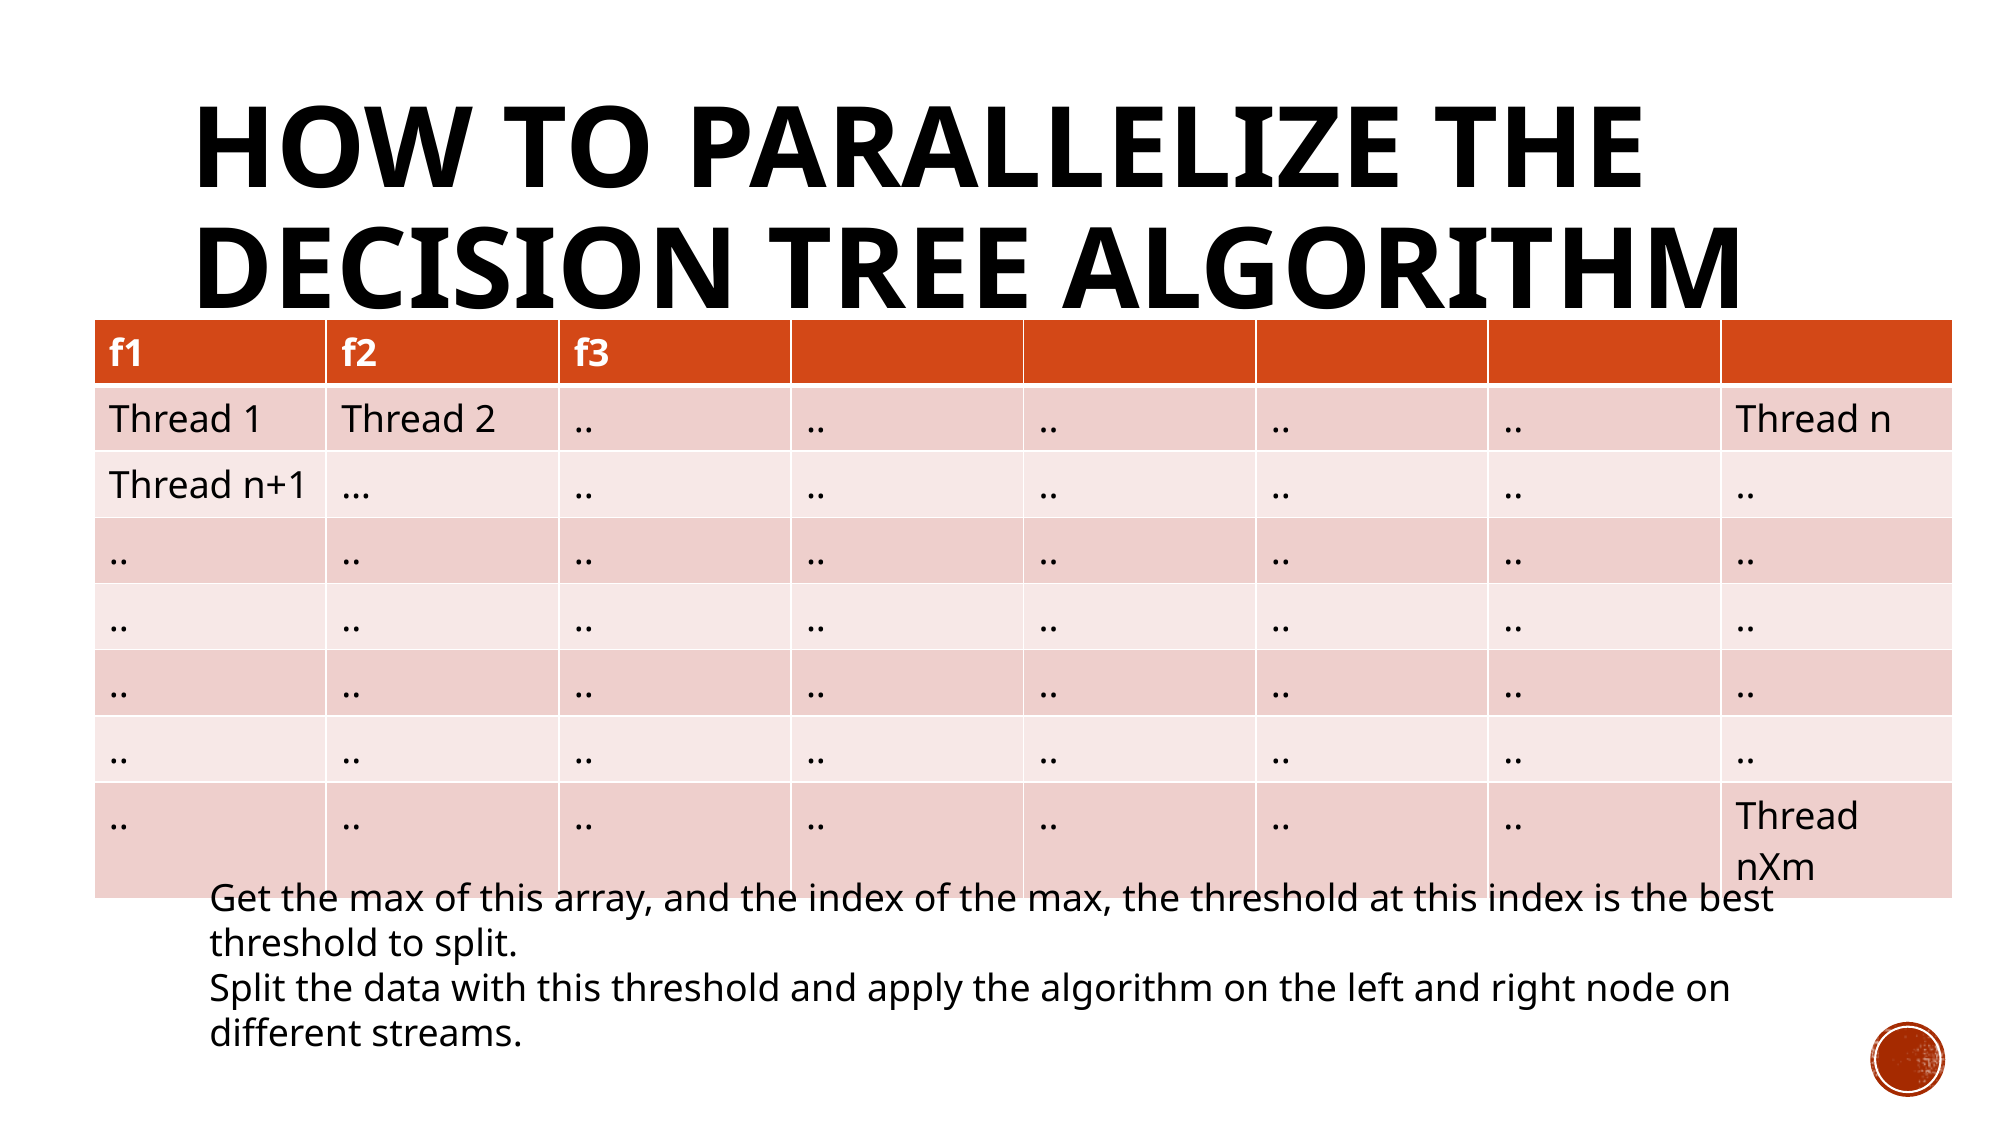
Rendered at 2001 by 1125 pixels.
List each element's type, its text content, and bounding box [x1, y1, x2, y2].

table_cell .. [1722, 650, 1952, 715]
table_cell .. [1722, 452, 1952, 517]
table_header f3 [560, 320, 790, 383]
table_cell Thread n+1 [95, 452, 325, 517]
table_cell .. [327, 783, 558, 866]
table_cell .. [560, 783, 790, 866]
table_cell .. [1257, 452, 1487, 517]
table_cell .. [327, 717, 558, 781]
table_header [1722, 320, 1952, 383]
table_cell .. [560, 388, 790, 450]
table_cell .. [1489, 783, 1720, 866]
table_cell .. [1257, 518, 1487, 583]
table_header [1257, 320, 1487, 383]
table_header [1024, 320, 1255, 383]
table_cell .. [1489, 388, 1720, 450]
table_cell .. [560, 717, 790, 781]
table_cell .. [1257, 717, 1487, 781]
table_cell .. [1489, 452, 1720, 517]
table_cell .. [95, 650, 325, 715]
table_cell .. [1257, 783, 1487, 866]
table_cell .. [1024, 584, 1255, 649]
text_box Get the max of this array, and the index of the max, the threshold at this index is the best threshold to split. Split the data with this threshold and apply the algorithm on the left and right node on different streams. [194, 866, 1863, 1062]
table_cell .. [1024, 717, 1255, 781]
table_cell Thread 2 [327, 388, 558, 450]
table_cell .. [792, 518, 1023, 583]
table_cell .. [560, 518, 790, 583]
table_cell .. [1024, 388, 1255, 450]
table_cell .. [95, 518, 325, 583]
table_cell .. [560, 452, 790, 517]
table_cell .. [1489, 650, 1720, 715]
table_cell .. [1489, 518, 1720, 583]
table_cell .. [1024, 452, 1255, 517]
table_cell .. [1722, 518, 1952, 583]
table_cell Thread 1 [95, 388, 325, 450]
table_cell .. [1489, 717, 1720, 781]
table_cell .. [95, 783, 325, 898]
table_cell .. [1024, 518, 1255, 583]
table_header [1489, 320, 1720, 383]
table_cell Thread n [1722, 388, 1952, 450]
table_cell .. [1024, 783, 1255, 866]
table_cell … [327, 452, 558, 517]
table_header f1 [95, 320, 325, 383]
table_cell .. [792, 717, 1023, 781]
table_cell .. [1722, 717, 1952, 781]
table_cell .. [1024, 650, 1255, 715]
title How to parallelize the decision tree algorithm [175, 79, 1826, 318]
table_cell .. [560, 650, 790, 715]
table_cell .. [95, 584, 325, 649]
table_cell .. [327, 518, 558, 583]
table_cell .. [560, 584, 790, 649]
table_cell .. [792, 584, 1023, 649]
table_cell .. [1489, 584, 1720, 649]
table_cell .. [327, 584, 558, 649]
table_header [792, 320, 1023, 383]
table_header f2 [327, 320, 558, 383]
table_cell .. [792, 388, 1023, 450]
table_cell .. [1257, 650, 1487, 715]
table_cell .. [792, 452, 1023, 517]
table_cell .. [327, 650, 558, 715]
table_cell .. [1257, 388, 1487, 450]
table_cell .. [1257, 584, 1487, 649]
table_cell .. [1722, 584, 1952, 649]
table_cell .. [792, 783, 1023, 866]
table_cell .. [95, 717, 325, 781]
table_cell Thread nXm [1722, 783, 1952, 898]
table_cell .. [792, 650, 1023, 715]
